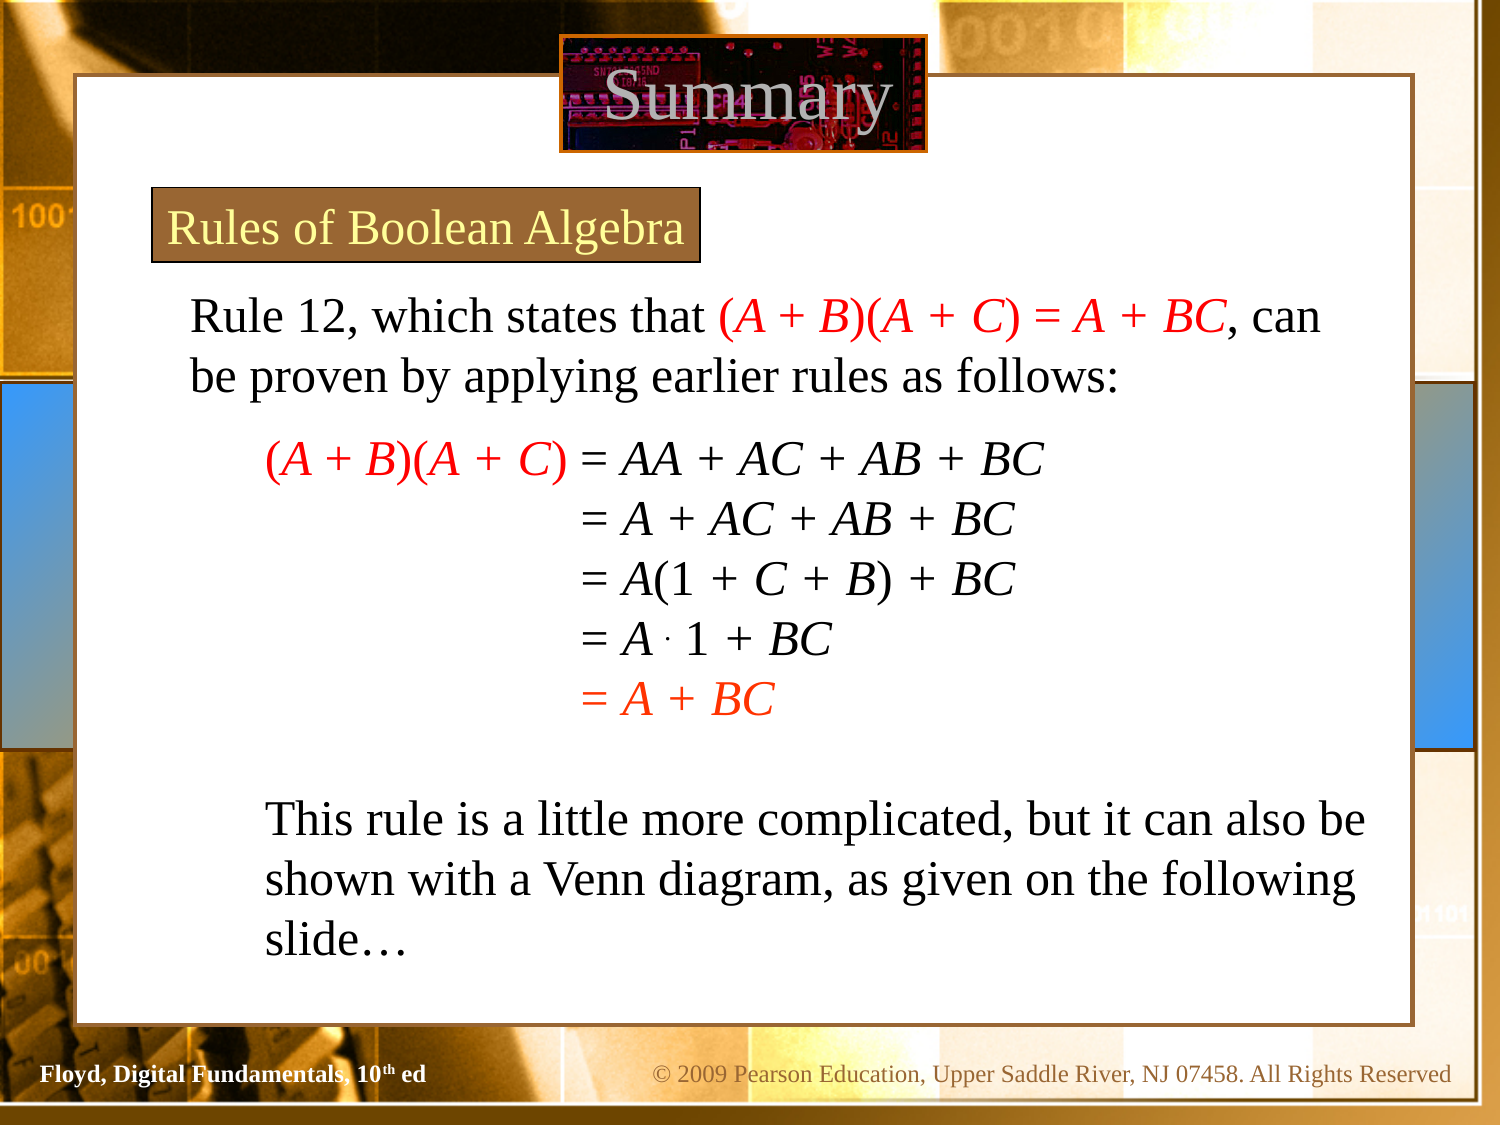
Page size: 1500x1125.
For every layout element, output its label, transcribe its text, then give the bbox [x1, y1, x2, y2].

text_box Rule 12, which states that (A + B)(A + C) = A + BC, can be proven by applying earlier rules as follows: [174, 274, 1350, 410]
text_box Rules of Boolean Algebra [151, 187, 701, 263]
text_box (A + B)(A + C) = AA + AC + AB + BC = A + AC + AB + BC = A(1 + C + B) + BC = A . 1 + BC = A + BC This rule is a little more complicated, but it can also be shown with a Venn diagram, as given on the following slide… [249, 418, 1400, 973]
picture [562, 37, 925, 150]
picture [0, 0, 1500, 1125]
